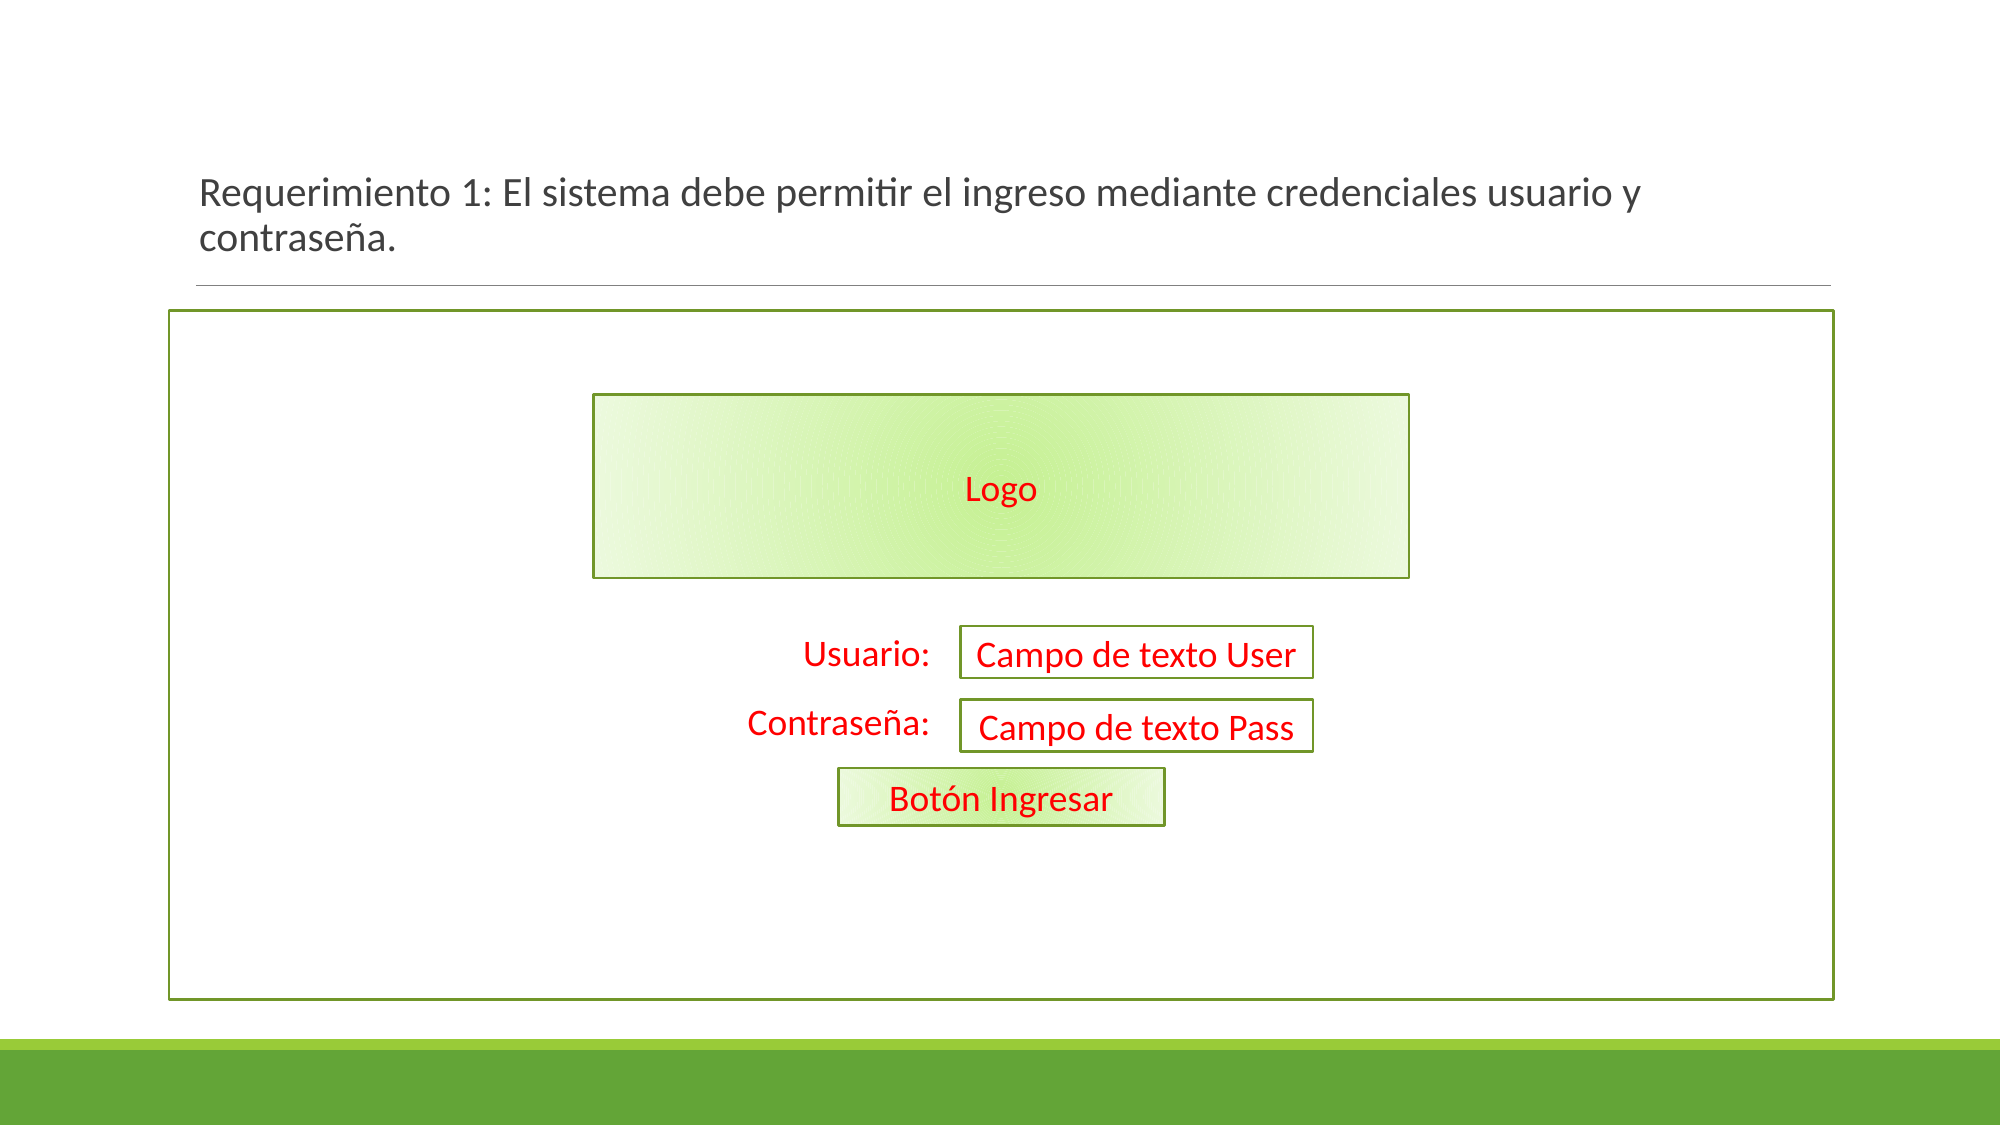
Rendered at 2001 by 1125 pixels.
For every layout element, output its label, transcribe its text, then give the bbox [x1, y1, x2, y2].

text_box [168, 309, 1835, 1001]
text_box Botón Ingresar [837, 767, 1166, 827]
list Requerimiento 1: El sistema debe permitir el ingreso mediante credenciales usuario y contraseña. [184, 163, 1834, 309]
text_box Contraseña: [732, 690, 946, 751]
text_box Campo de texto User [959, 625, 1314, 679]
text_box Logo [592, 393, 1410, 579]
text_box Usuario: [788, 621, 946, 682]
text_box Campo de texto Pass [959, 698, 1314, 753]
